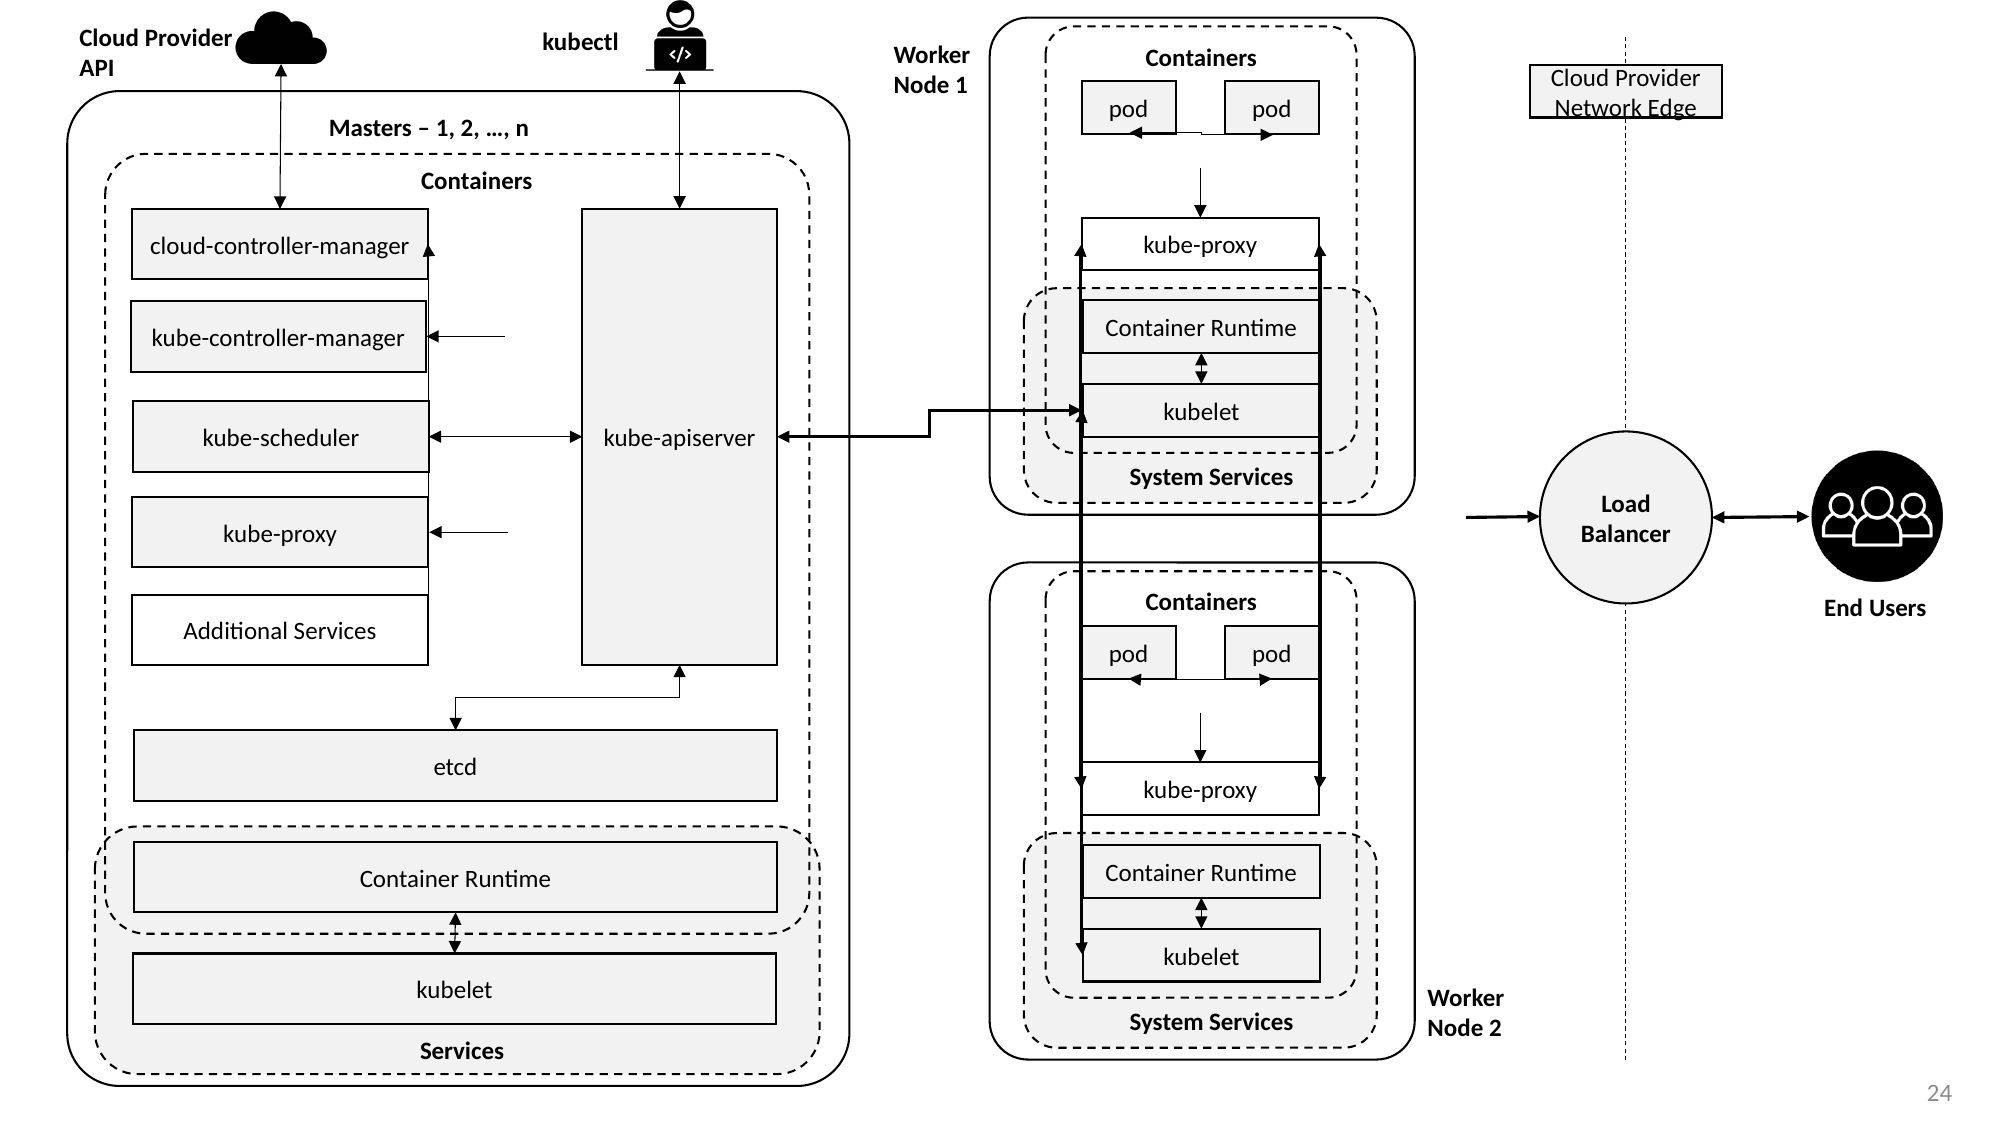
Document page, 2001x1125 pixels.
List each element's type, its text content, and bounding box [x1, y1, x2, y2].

text_box [988, 561, 1416, 1061]
picture [643, 0, 716, 72]
text_box Worker Node 2 [1412, 973, 1523, 1049]
text_box kubectl [527, 17, 638, 63]
text_box [988, 16, 1416, 516]
text_box Worker Node 1 [878, 31, 989, 107]
text_box Cloud Provider Network Edge [1626, 64, 1723, 119]
picture [1809, 448, 1945, 585]
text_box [534, 585, 601, 810]
text_box Load Balancer [1626, 430, 1713, 605]
text_box Cloud Provider API [64, 13, 229, 89]
text_box Cloud Provider Network Edge [1529, 64, 1625, 119]
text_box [776, 410, 1082, 437]
picture [229, 0, 333, 90]
text_box Masters – 1, 2, …, n [314, 103, 557, 149]
text_box End Users [1809, 585, 1945, 629]
text_box Load Balancer [1538, 430, 1625, 605]
text_box [66, 90, 851, 1087]
